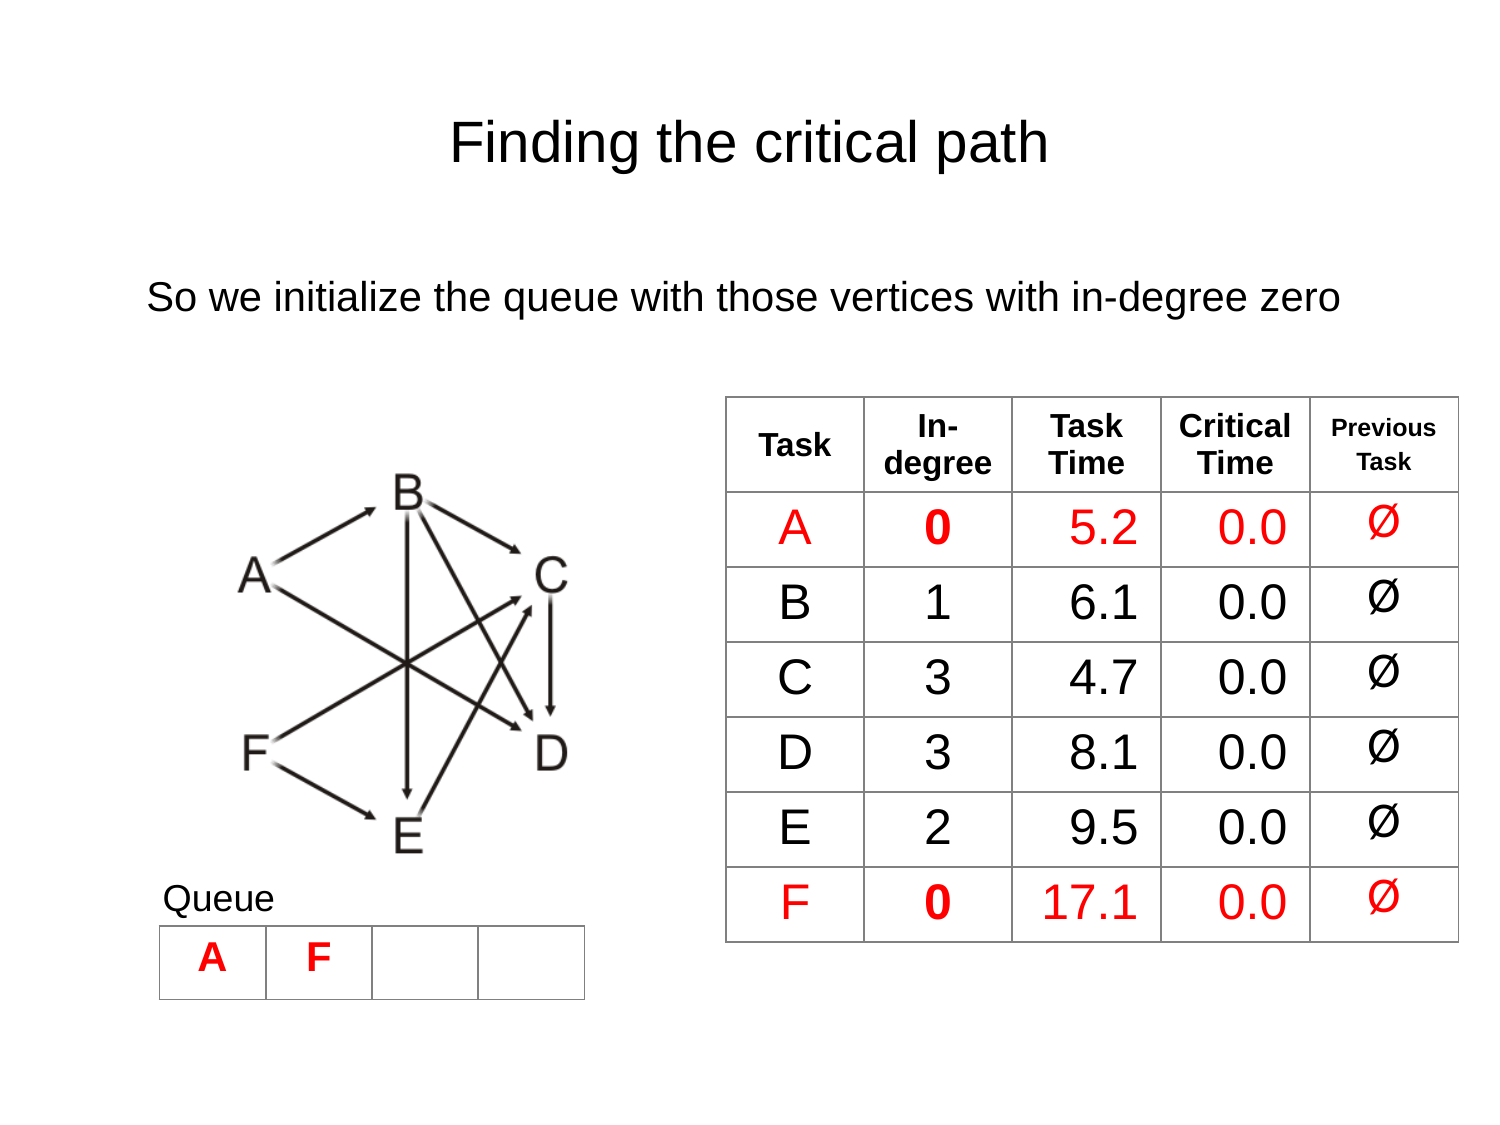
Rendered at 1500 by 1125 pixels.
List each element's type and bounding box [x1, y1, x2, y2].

table_cell [1013, 868, 1160, 941]
table_header [1013, 398, 1160, 491]
table_cell [1311, 568, 1458, 641]
table_cell [727, 568, 863, 641]
table_cell [865, 568, 1011, 641]
table_cell [865, 493, 1011, 566]
table_cell [1013, 493, 1160, 566]
table_header [267, 927, 371, 999]
table_cell [1162, 793, 1309, 866]
table_cell [1311, 643, 1458, 716]
table_header [160, 927, 265, 999]
picture [218, 456, 586, 871]
table_header [1162, 398, 1309, 491]
title [74, 44, 1426, 233]
table_cell [1311, 868, 1458, 941]
table_cell [1311, 718, 1458, 791]
table_cell [1013, 718, 1160, 791]
table_cell [1162, 718, 1309, 791]
table_cell [865, 793, 1011, 866]
table_cell [1162, 868, 1309, 941]
table_cell [1162, 493, 1309, 566]
table_cell [1311, 493, 1458, 566]
table_cell [727, 718, 863, 791]
table_header [479, 927, 584, 999]
table_cell [865, 643, 1011, 716]
table_header [727, 398, 863, 491]
table_header [865, 398, 1011, 491]
table_cell [865, 718, 1011, 791]
table_cell [865, 868, 1011, 941]
table_header [1311, 398, 1458, 491]
table_cell [1162, 568, 1309, 641]
table_cell [727, 868, 863, 941]
table_header [373, 927, 477, 999]
table_cell [727, 493, 863, 566]
table_cell [1013, 568, 1160, 641]
table_cell [1013, 793, 1160, 866]
table_cell [1162, 643, 1309, 716]
list [74, 262, 1426, 1006]
table_cell [1013, 643, 1160, 716]
table_cell [727, 643, 863, 716]
table_cell [727, 793, 863, 866]
text_box [147, 866, 290, 927]
table_cell [1311, 793, 1458, 866]
